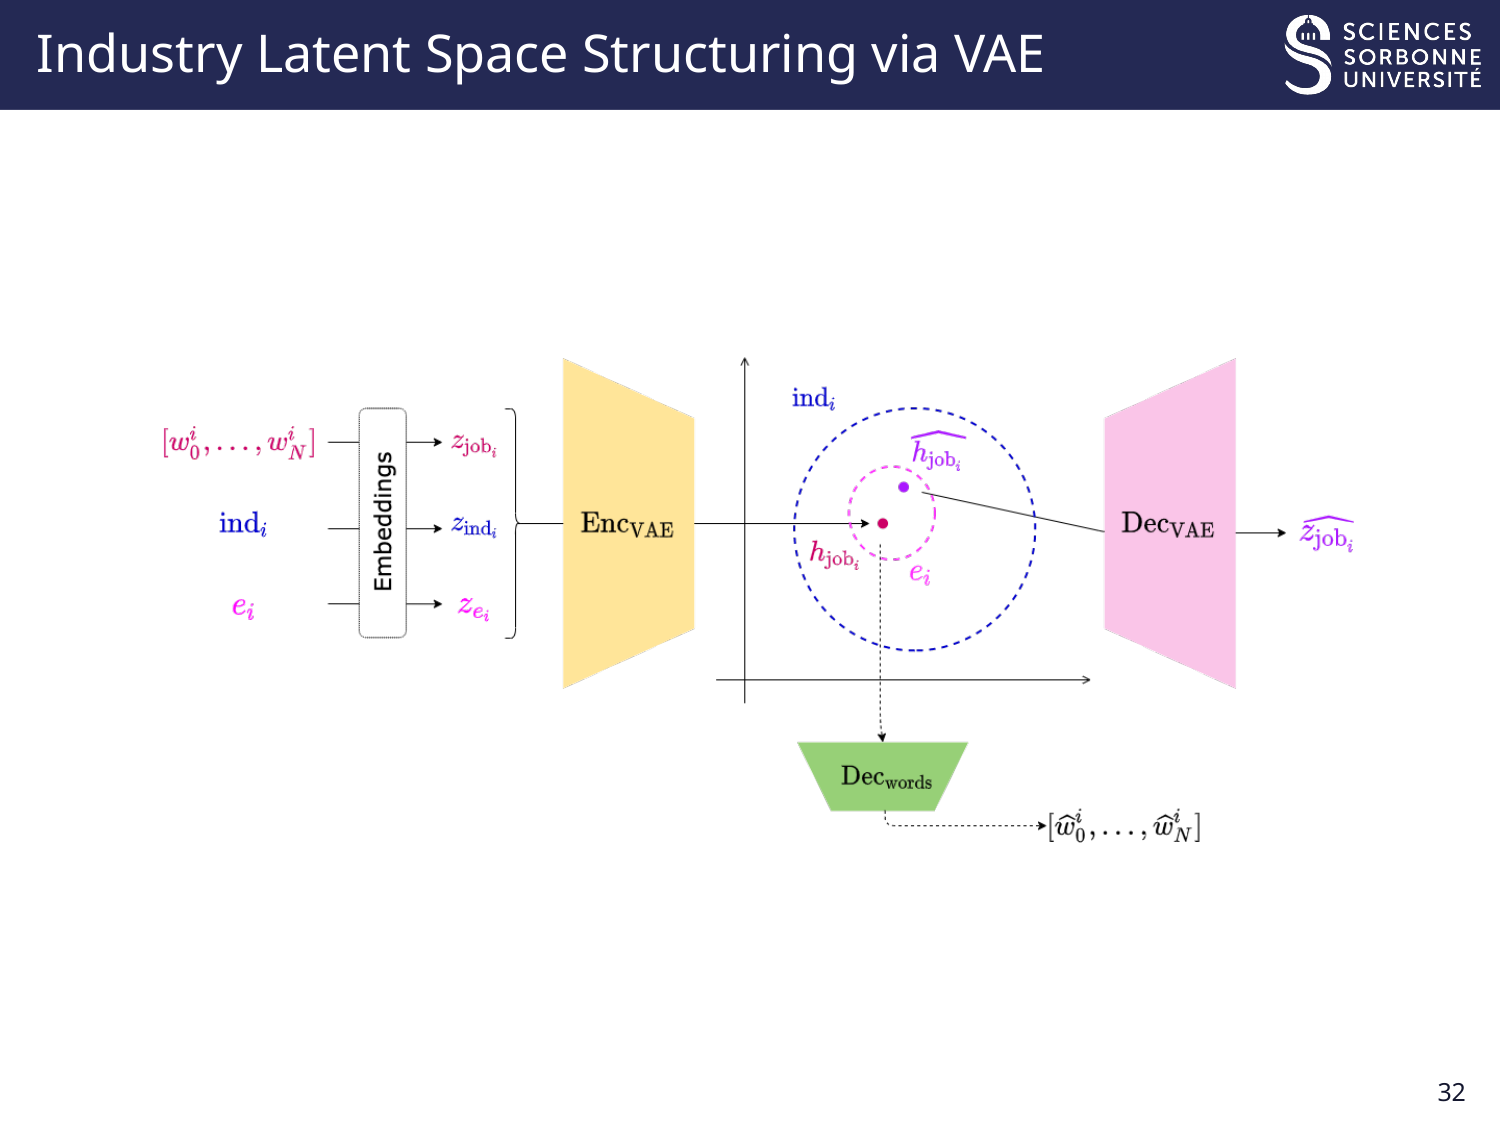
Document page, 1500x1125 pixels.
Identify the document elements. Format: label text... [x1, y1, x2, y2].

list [140, 349, 1360, 869]
slide_number 31 [1397, 1061, 1482, 1125]
title Industry Latent Space Structuring via VAE [21, 0, 1271, 112]
